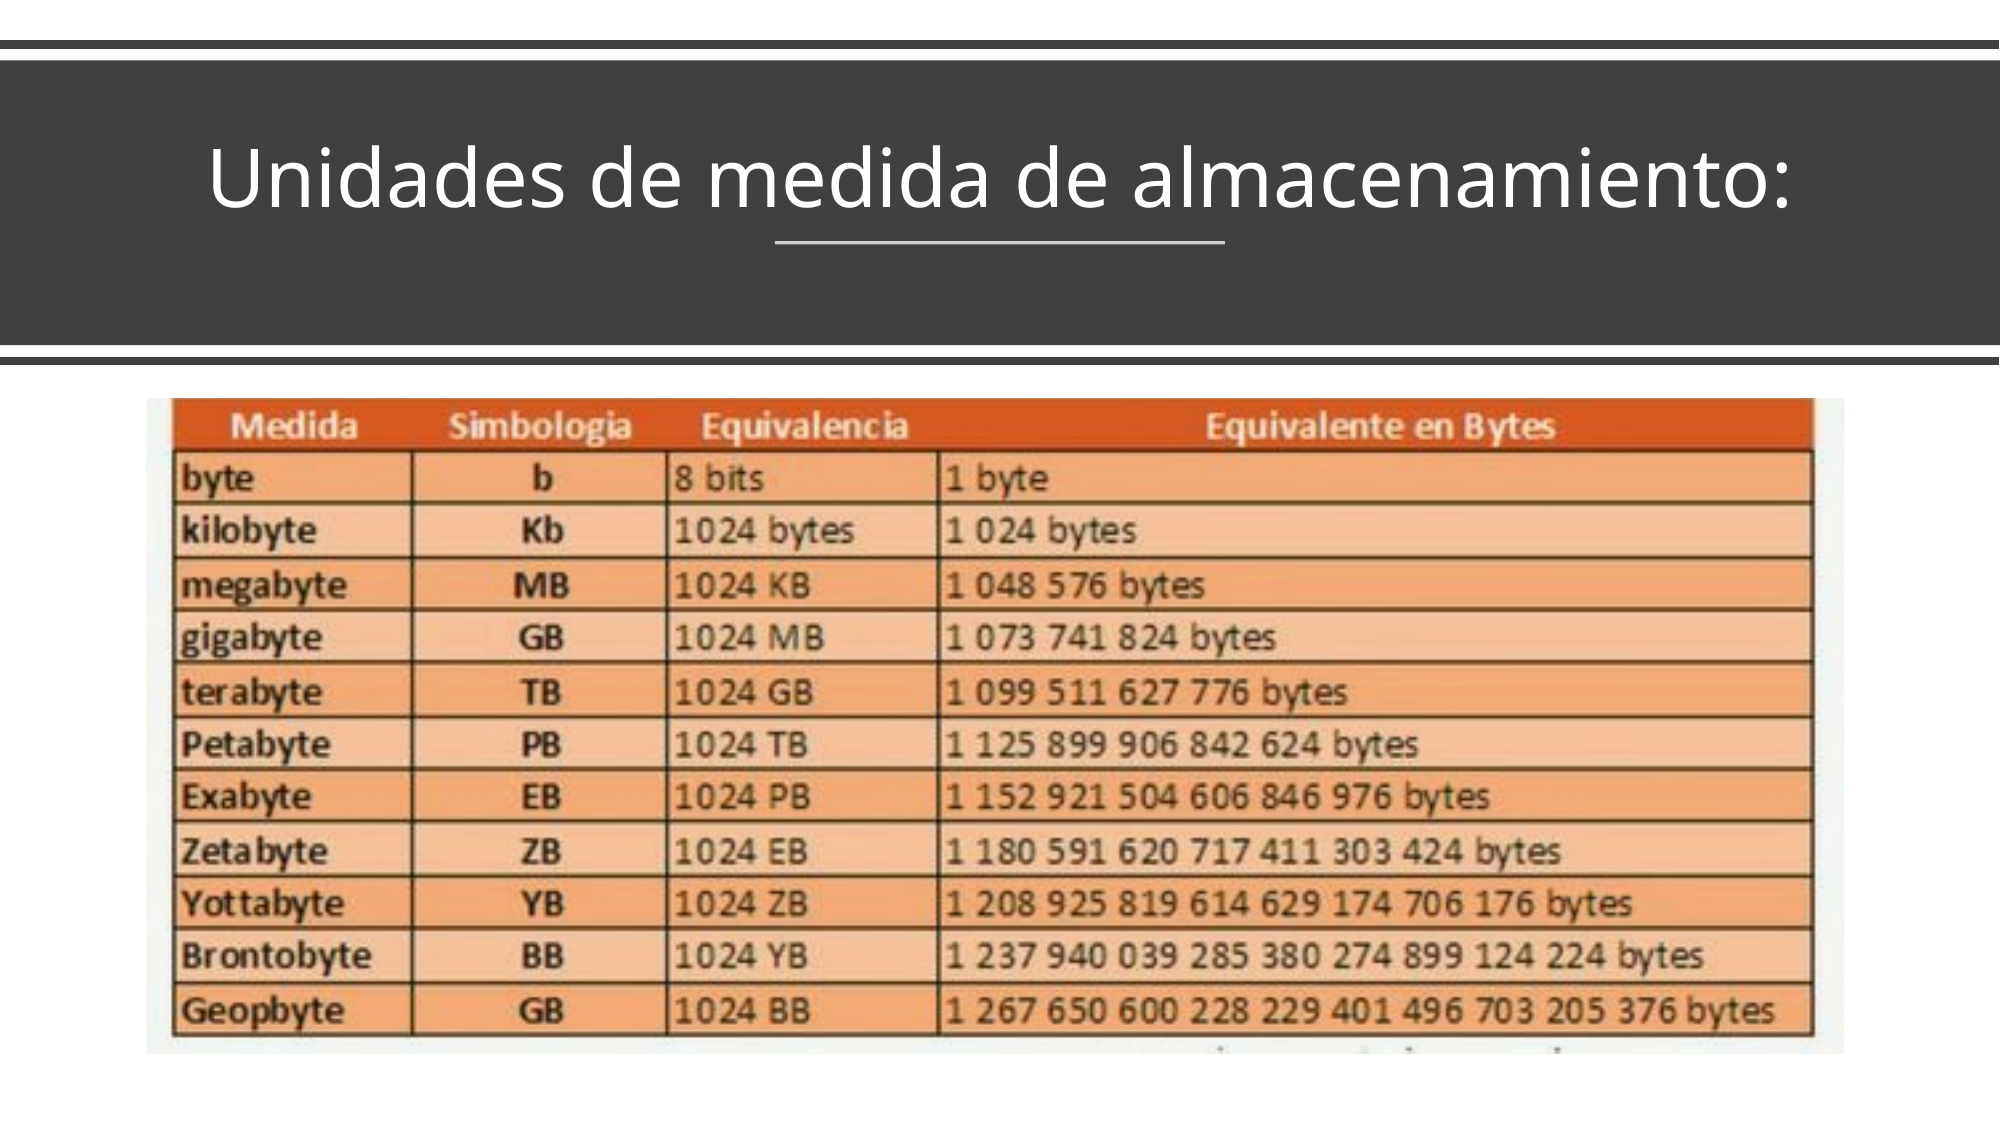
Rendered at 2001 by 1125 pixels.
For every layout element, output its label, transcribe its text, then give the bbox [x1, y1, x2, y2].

text_box [0, 59, 2000, 346]
title Unidades de medida de almacenamiento: [86, 80, 1914, 233]
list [146, 398, 1845, 1054]
